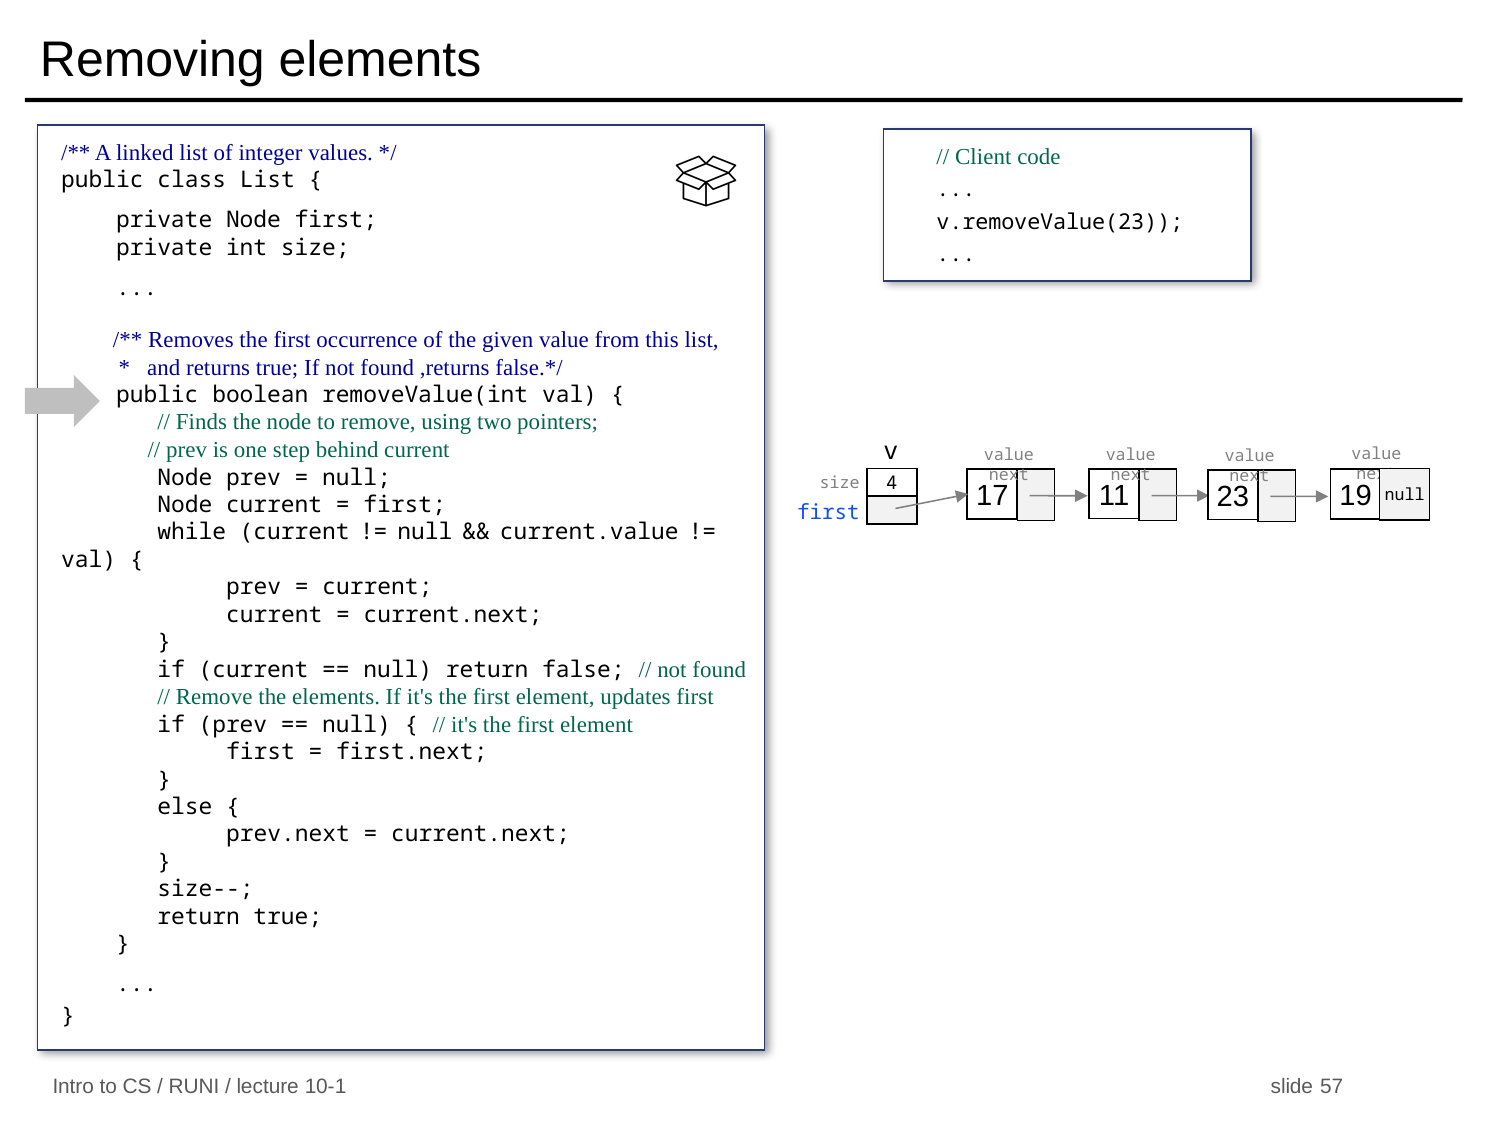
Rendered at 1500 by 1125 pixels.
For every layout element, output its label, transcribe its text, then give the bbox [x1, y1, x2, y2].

picture [674, 149, 738, 213]
text_box 23 [1207, 492, 1257, 520]
text_box [1151, 492, 1207, 502]
text_box [1017, 492, 1055, 521]
text_box [24, 374, 100, 428]
text_box [1257, 492, 1296, 522]
title Removing elements [24, 12, 1463, 100]
text_box 19 [1330, 491, 1379, 519]
text_box [1029, 489, 1088, 502]
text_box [792, 432, 969, 530]
text_box value next [972, 436, 1070, 492]
text_box value next [1315, 435, 1438, 491]
text_box [1270, 490, 1329, 503]
text_box [1139, 491, 1177, 521]
text_box value next [1188, 437, 1311, 492]
text_box /** A linked list of integer values. */ public class List { private Node first; private int size; ... /** Removes the first occurrence of the given value from this list, * and returns true; If not found ,returns false.*/ public boolean removeValue(int val) { // Finds the node to remove, using two pointers; // prev is one step behind current Node prev = null; Node current = first; while (current != null && current.value != val) { prev = current; current = current.next; } if (current == null) return false; // not found // Remove the elements. If it's the first element, updates first if (prev == null) { // it's the first element first = first.next; } else { prev.next = current.next; } size--; return true; } ... } [37, 125, 765, 1050]
text_box // Client code ... v.removeValue(23)); ... [883, 128, 1251, 282]
text_box null [1379, 468, 1430, 520]
text_box 11 [1089, 491, 1139, 519]
text_box 17 [973, 492, 1017, 519]
text_box value next [1070, 436, 1192, 491]
